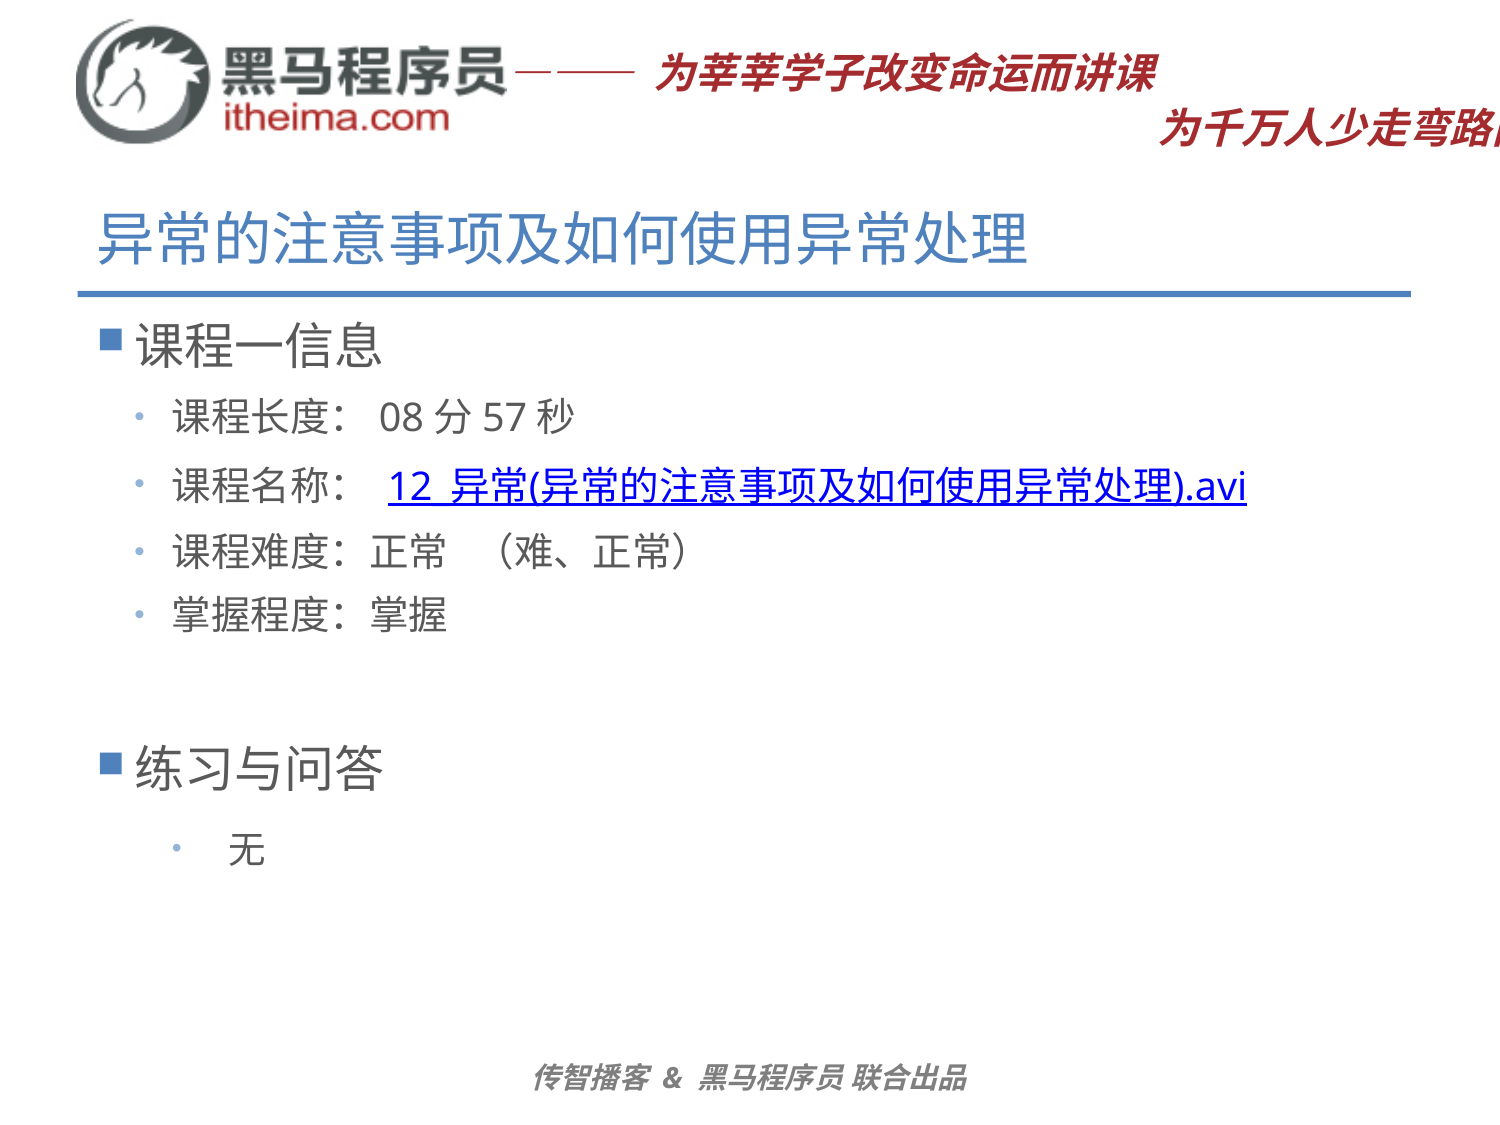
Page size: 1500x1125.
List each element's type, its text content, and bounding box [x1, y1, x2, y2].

title 异常的注意事项及如何使用异常处理 [81, 162, 1416, 280]
picture [76, 0, 507, 161]
list 课程一信息 课程长度：08分57秒 课程名称： 12_异常(异常的注意事项及如何使用异常处理).avi 课程难度：正常 （难、正常） 掌握程度：掌握 练习与问答 无 [81, 313, 1416, 996]
